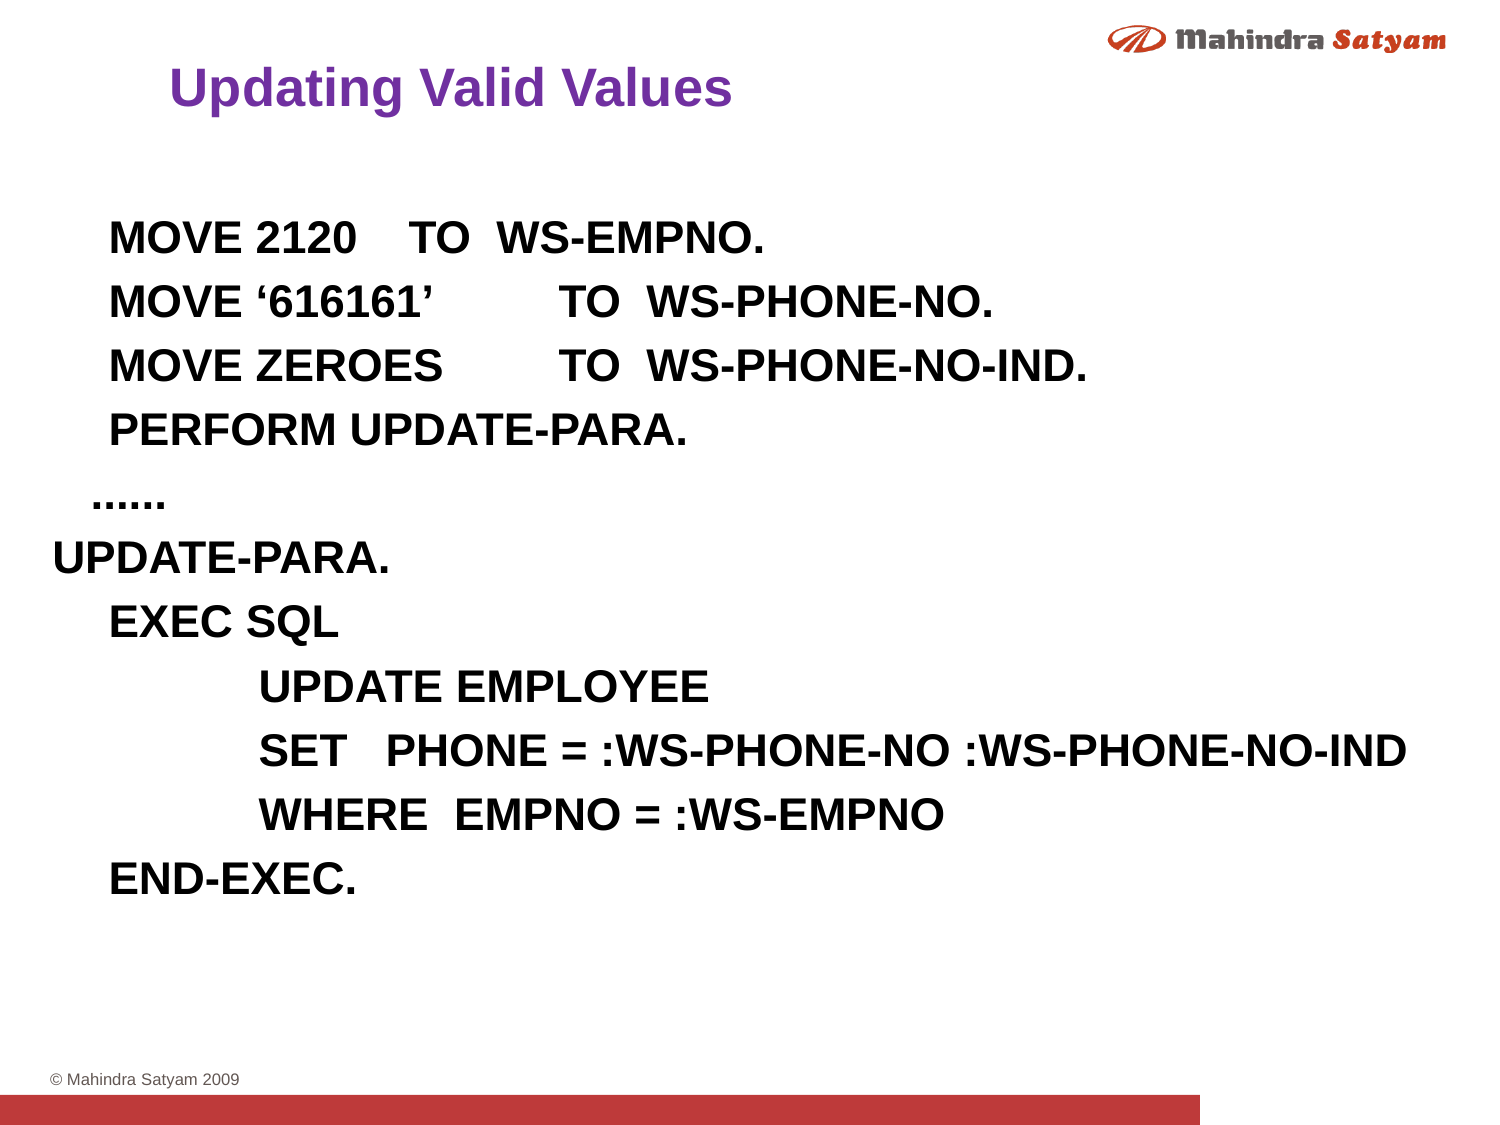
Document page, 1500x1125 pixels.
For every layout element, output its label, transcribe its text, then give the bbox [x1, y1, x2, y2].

picture [1107, 25, 1446, 53]
text_box MOVE 2120 TO WS-EMPNO. MOVE ‘616161’ TO WS-PHONE-NO. MOVE ZEROES TO WS-PHONE-NO-IND. PERFORM UPDATE-PARA. ...... UPDATE-PARA. EXEC SQL UPDATE EMPLOYEE SET PHONE = :WS-PHONE-NO :WS-PHONE-NO-IND WHERE EMPNO = :WS-EMPNO END-EXEC. [37, 199, 1463, 1013]
text_box Updating Valid Values [118, 25, 801, 125]
